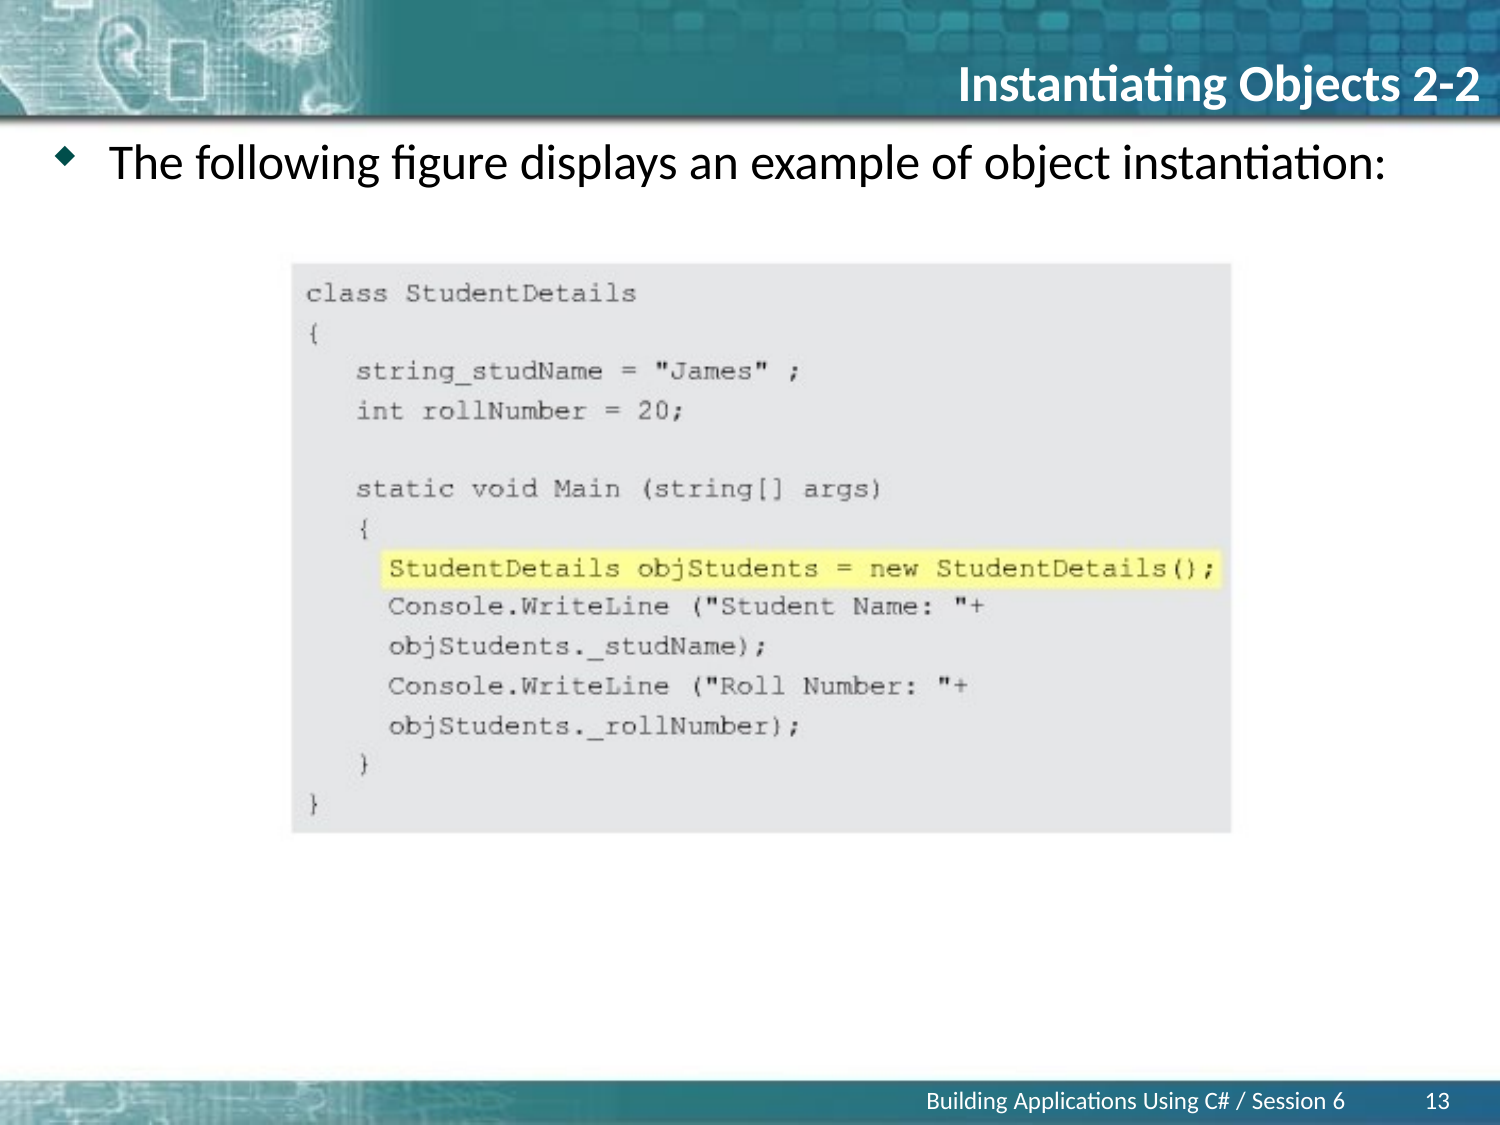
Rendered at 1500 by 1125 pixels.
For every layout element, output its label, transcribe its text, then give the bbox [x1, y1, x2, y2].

slide_number 13 [1418, 1088, 1457, 1125]
picture [0, 0, 1500, 1125]
title Instantiating Objects 2-2 [955, 47, 1488, 238]
text_box The following figure displays an example of object instantiation: [50, 127, 1400, 190]
slide_number Building Applications Using C# / Session 6 [924, 1088, 1350, 1125]
